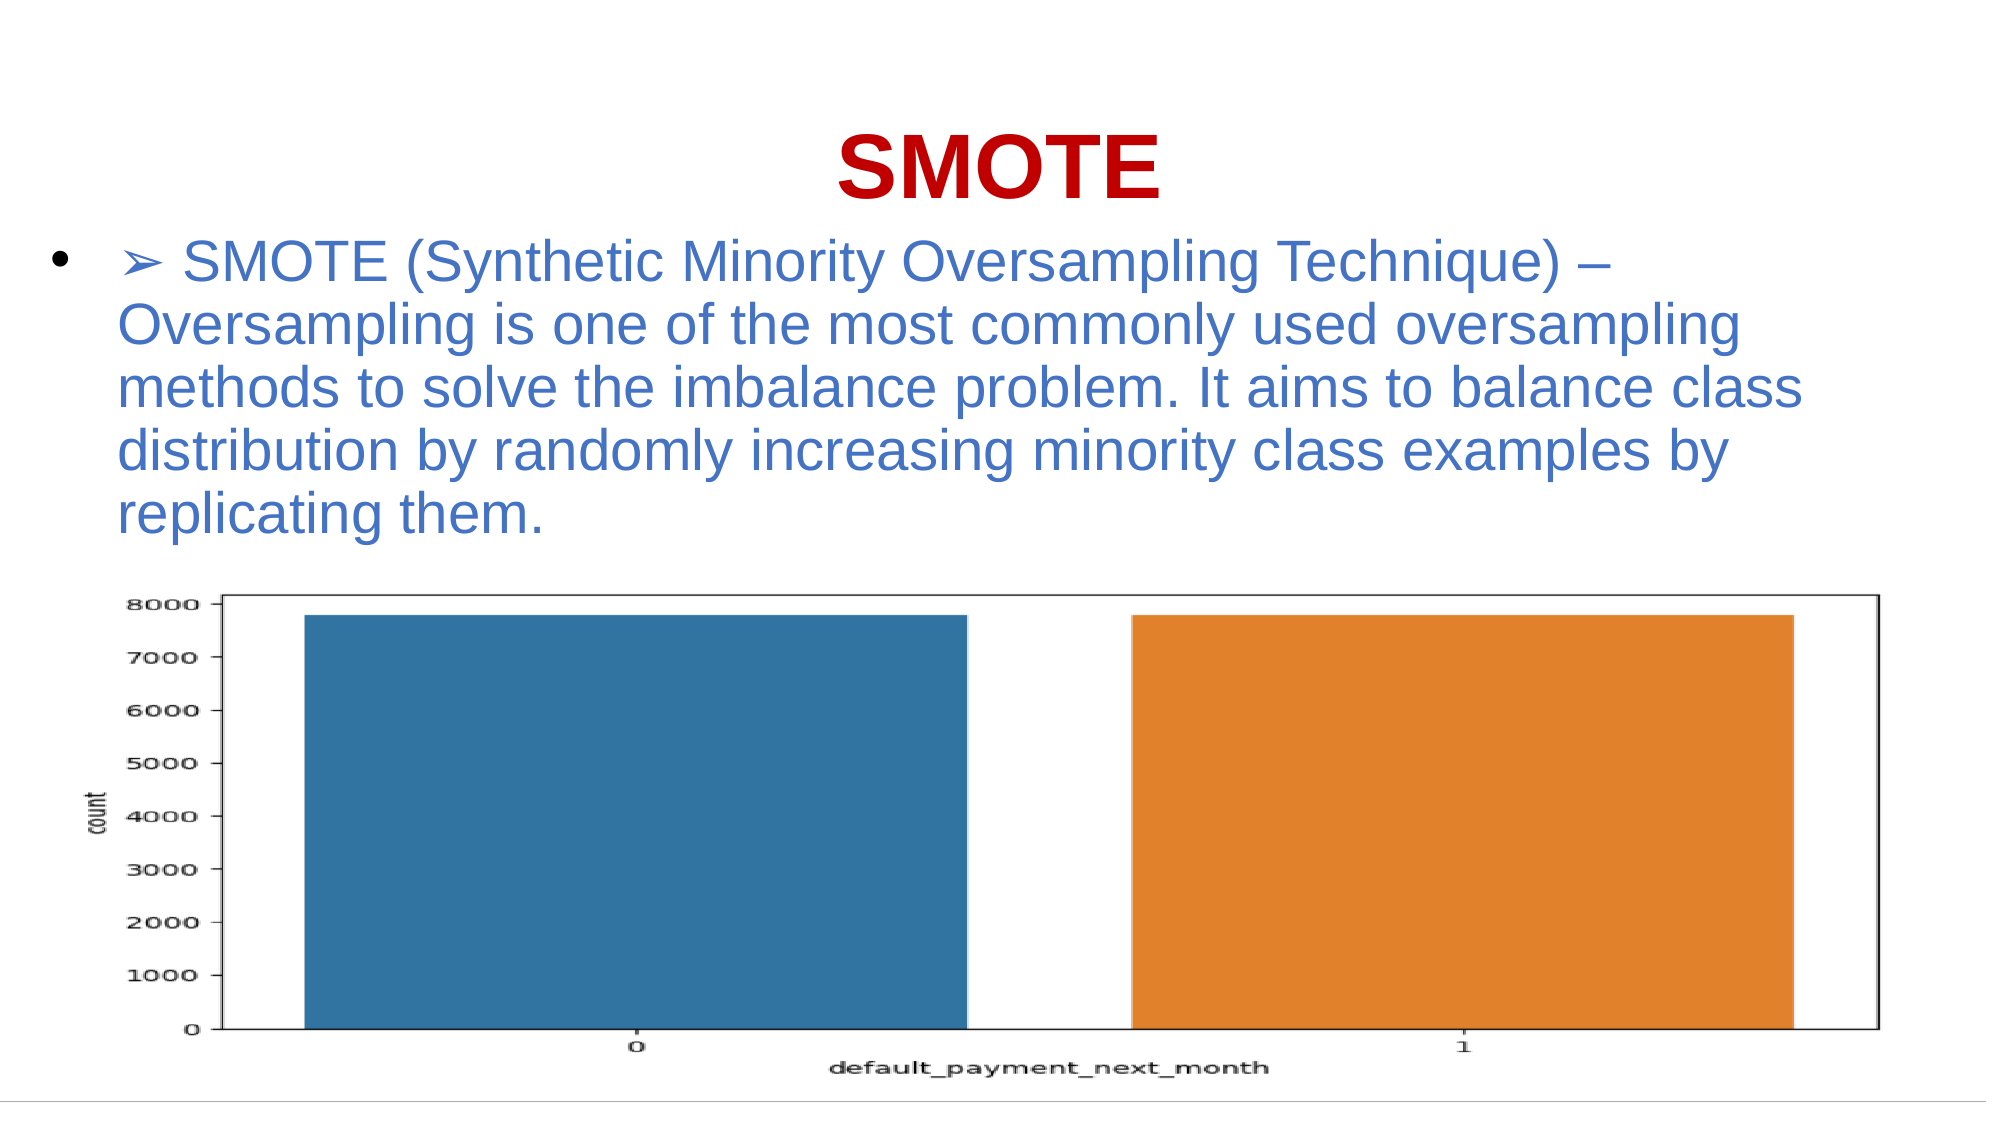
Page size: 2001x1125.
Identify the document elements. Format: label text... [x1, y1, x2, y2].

list ➢ SMOTE (Synthetic Minority Oversampling Technique) – Oversampling is one of the most commonly used oversampling methods to solve the imbalance problem. It aims to balance class distribution by randomly increasing minority class examples by replicating them. ➢ After performing SMOTE operation we get this balance dataset. [27, 223, 1986, 572]
title SMOTE [137, 59, 1863, 223]
picture [0, 573, 1986, 1107]
